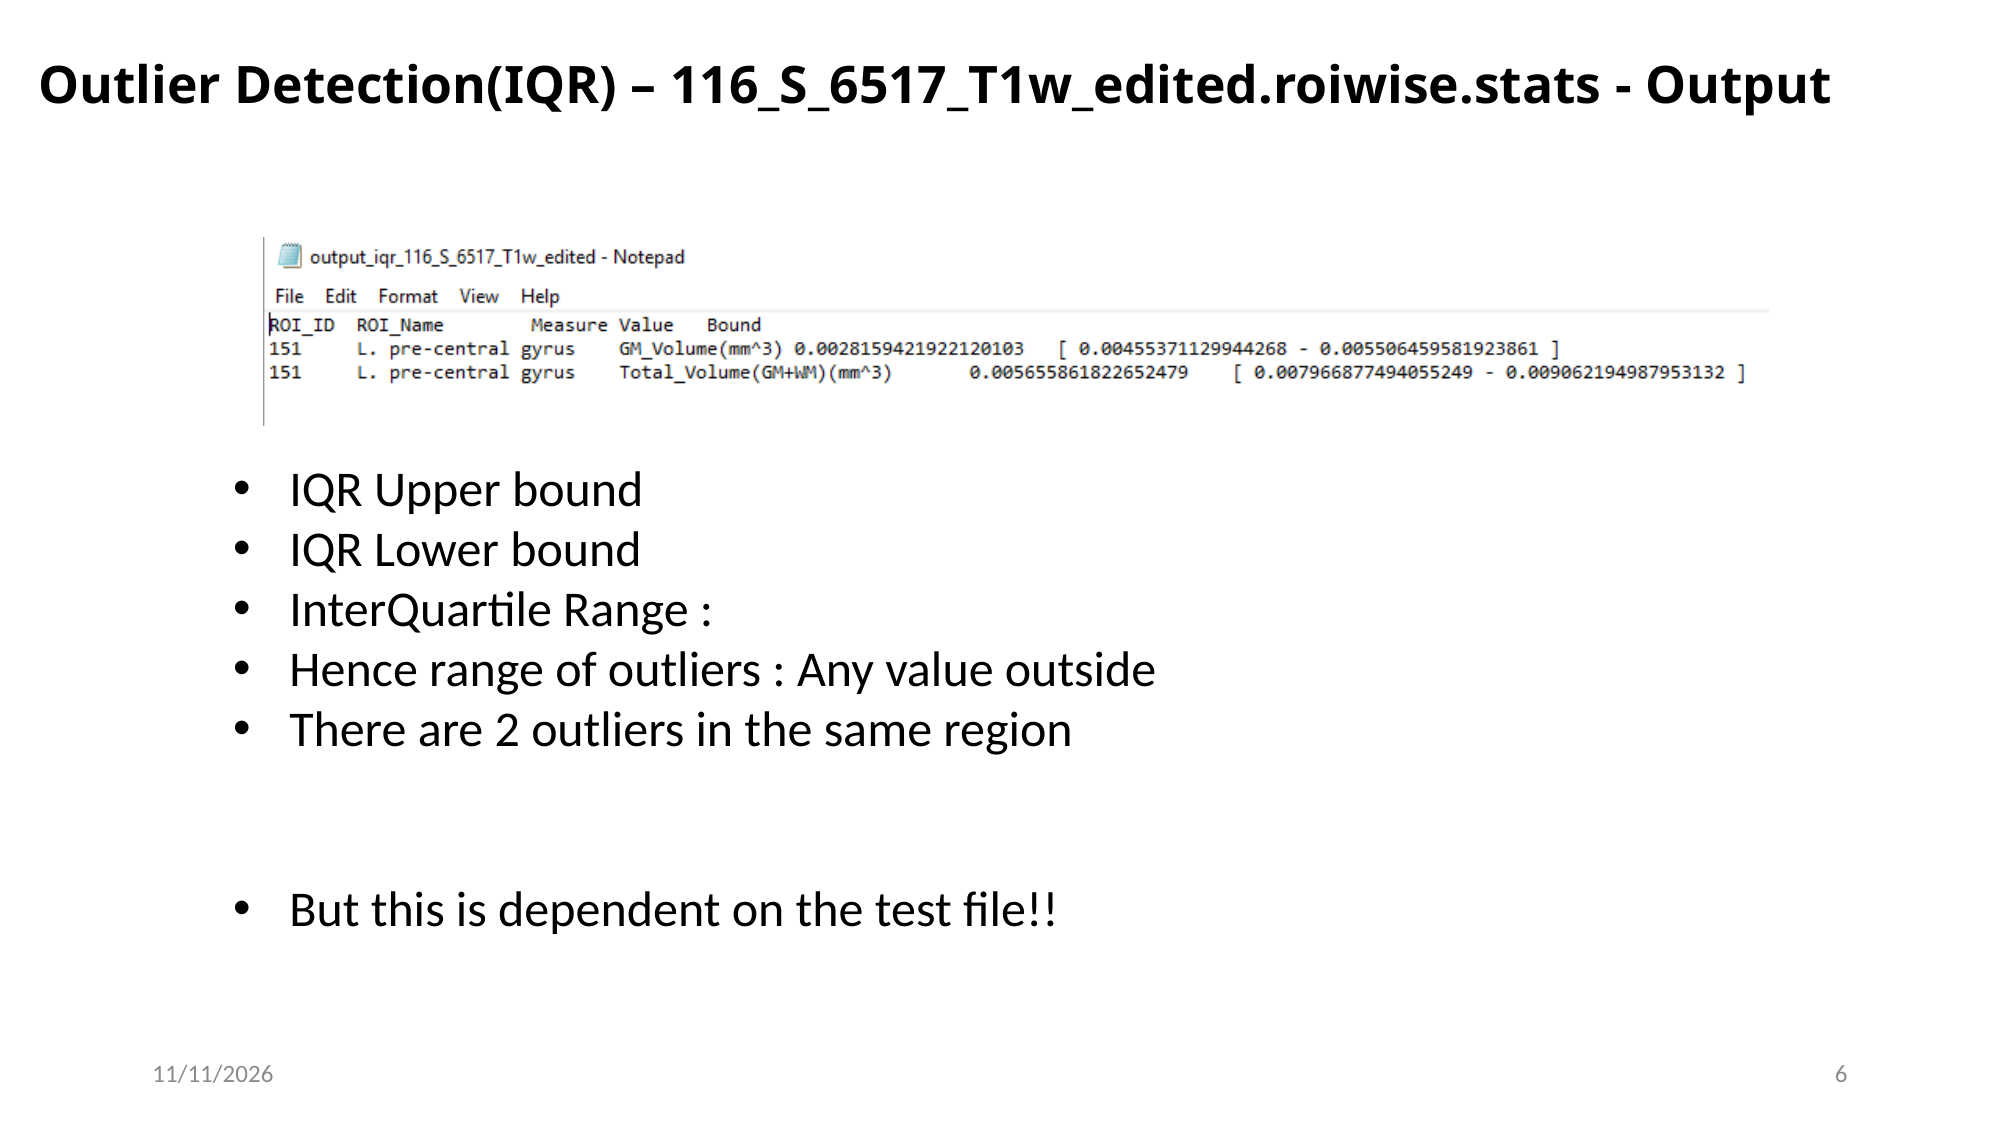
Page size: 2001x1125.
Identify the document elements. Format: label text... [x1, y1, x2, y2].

slide_number 6 [1412, 1042, 1863, 1103]
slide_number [137, 1042, 588, 1103]
picture [263, 237, 1769, 426]
title Outlier Detection(IQR) – 116_S_6517_T1w_edited.roiwise.stats - Output [23, 28, 1974, 145]
